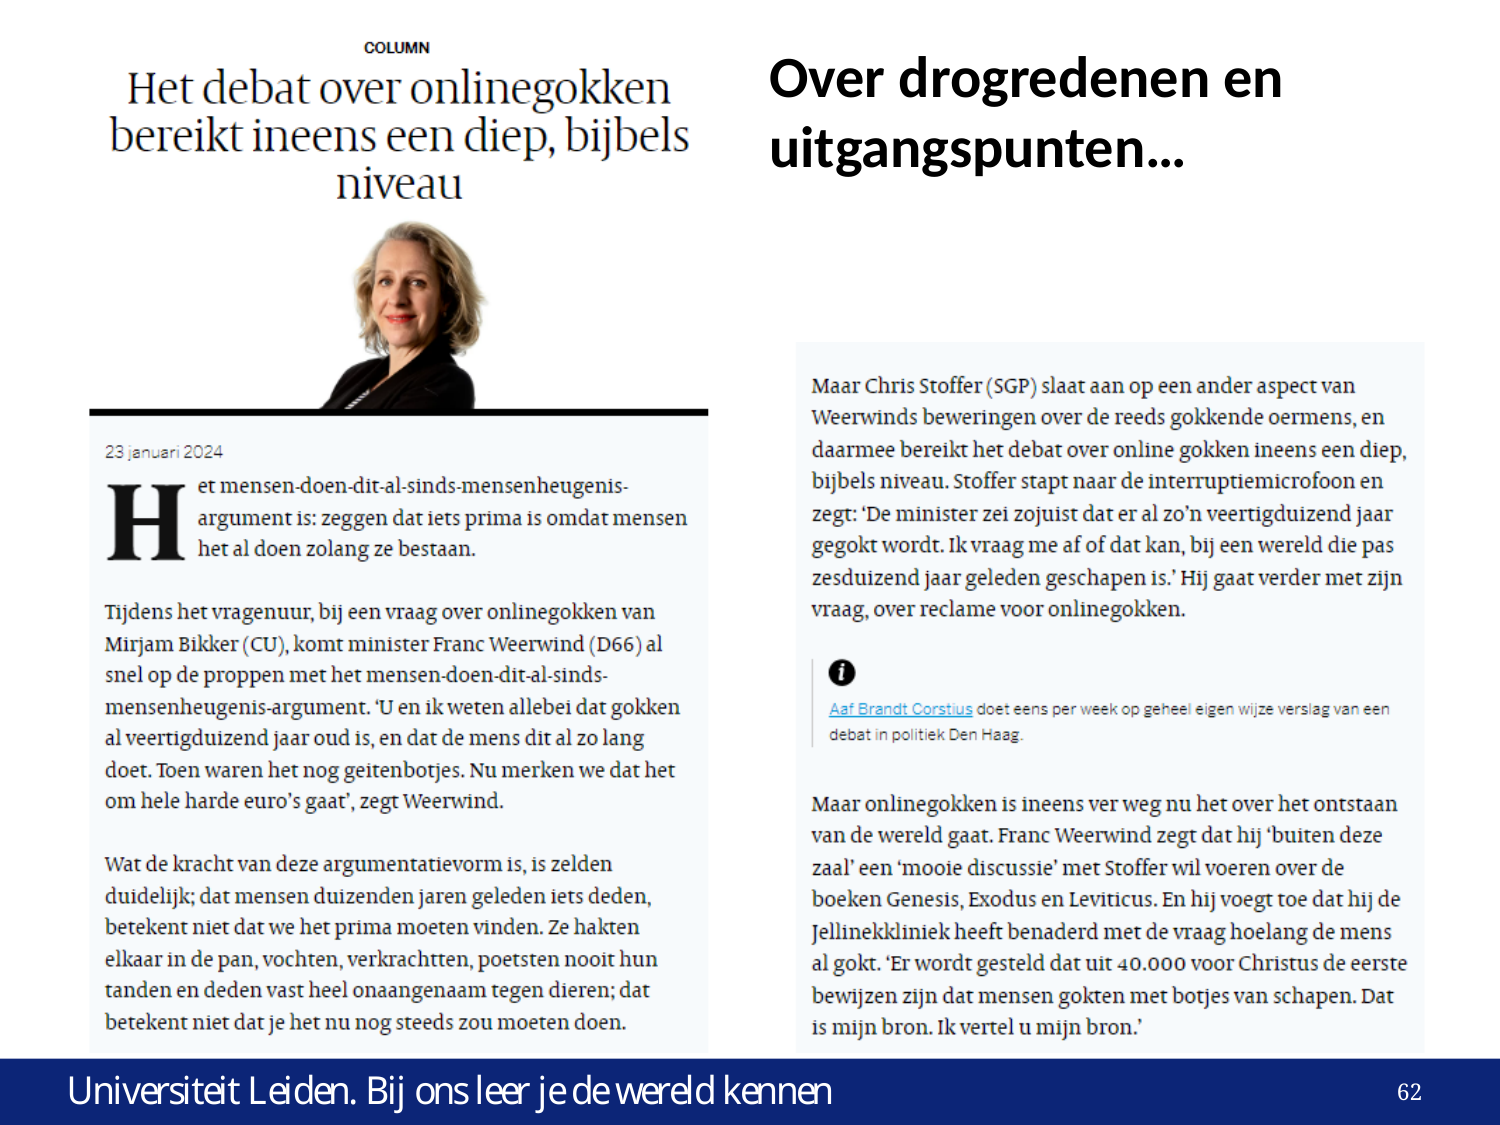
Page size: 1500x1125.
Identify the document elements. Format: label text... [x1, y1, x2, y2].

title Over drogredenen en uitgangspunten… [769, 66, 1500, 153]
picture [780, 342, 1448, 1053]
picture [52, 0, 731, 1053]
